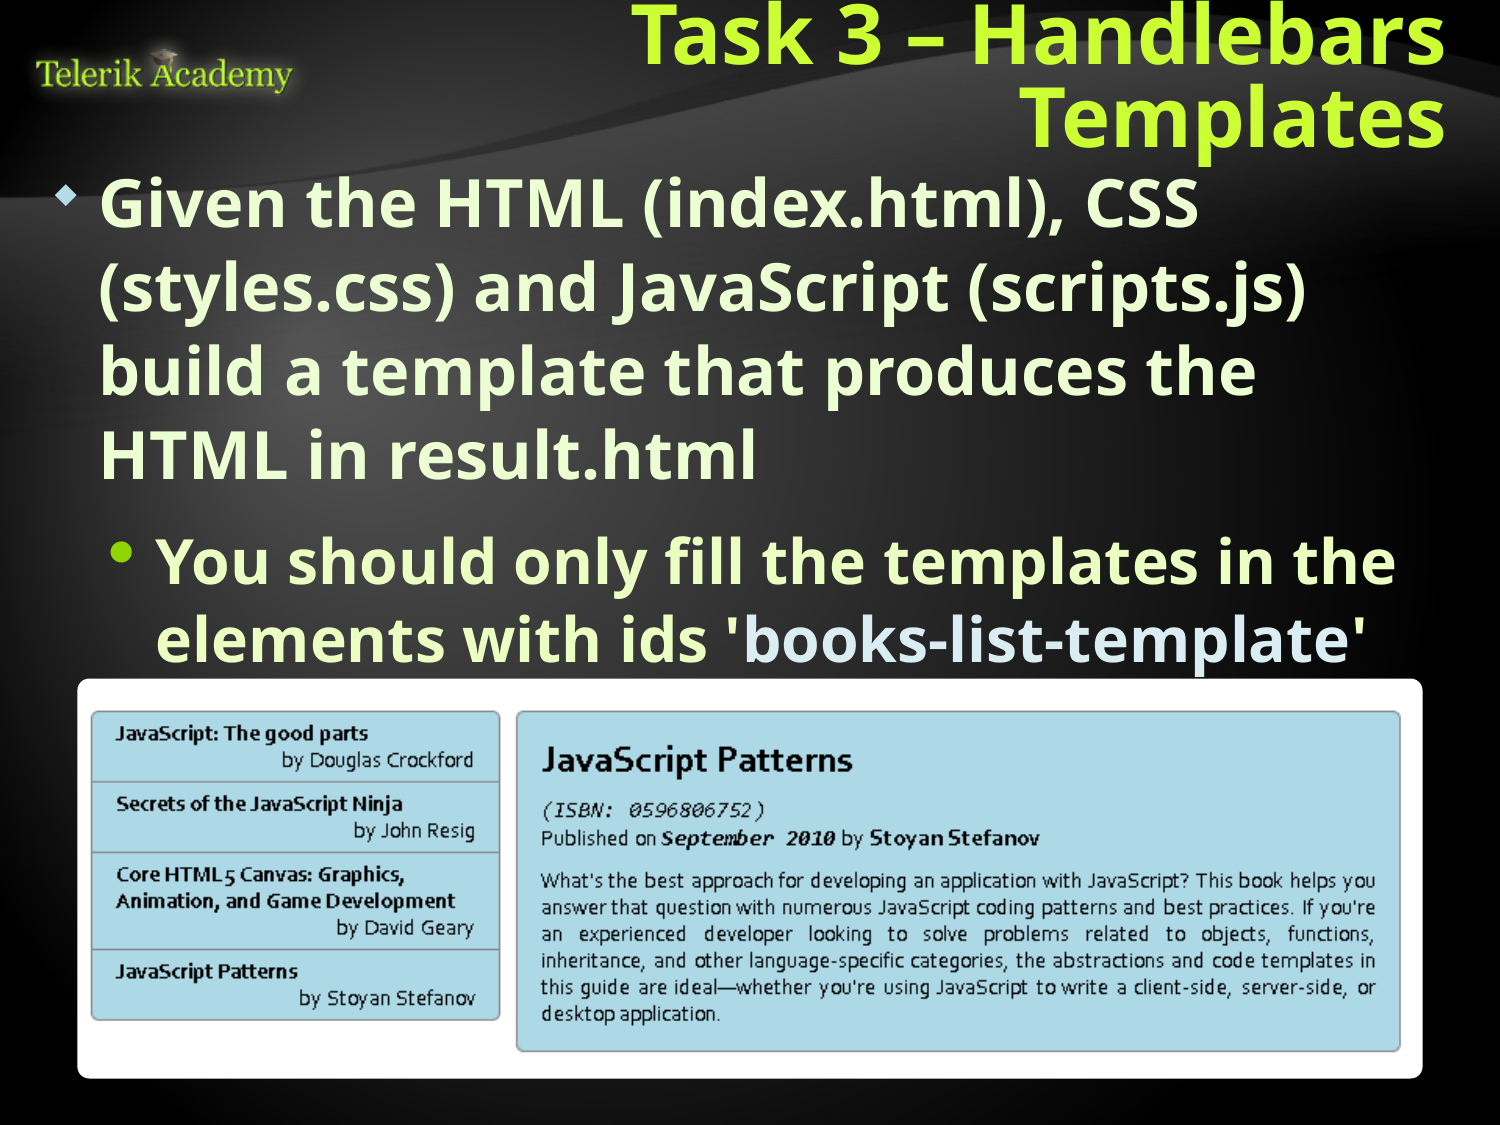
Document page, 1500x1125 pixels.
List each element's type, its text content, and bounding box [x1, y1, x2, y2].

list Given the HTML (index.html), CSS (styles.css) and JavaScript (scripts.js) build a template that produces the HTML in result.html You should only fill the templates in the elements with ids 'books-list-template' and 'book-details-template' [37, 149, 1463, 1100]
picture [0, 0, 1500, 1125]
title Task 3 – Handlebars Templates [300, 12, 1463, 149]
